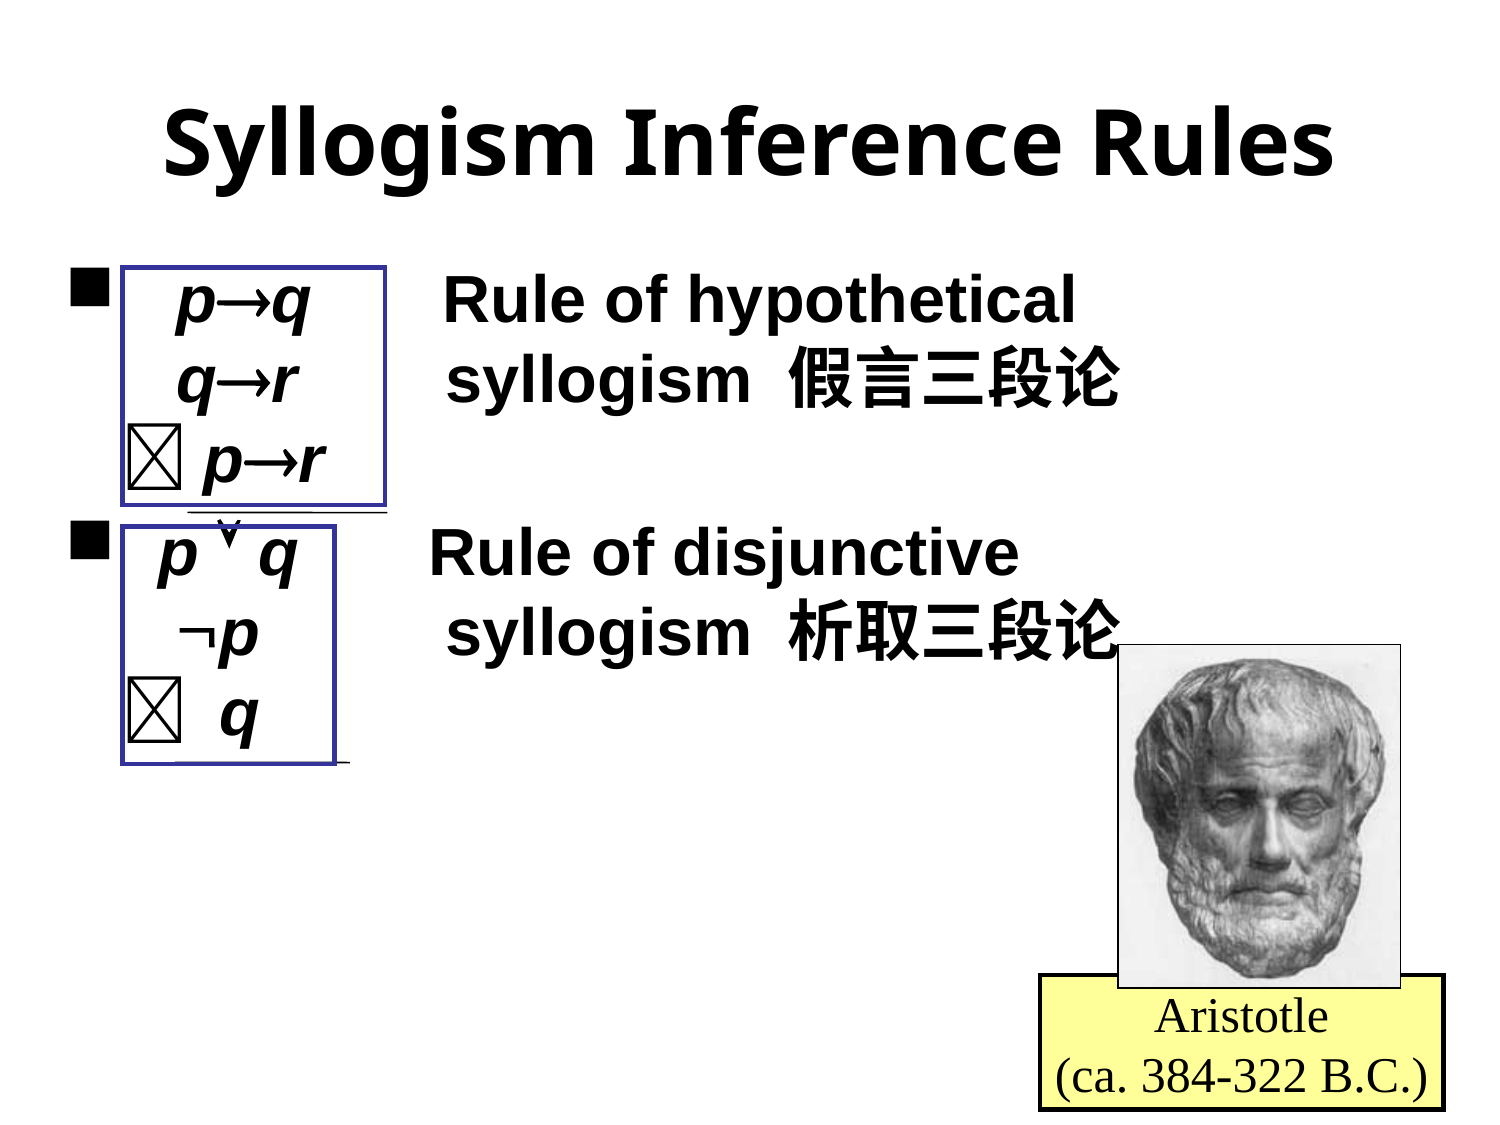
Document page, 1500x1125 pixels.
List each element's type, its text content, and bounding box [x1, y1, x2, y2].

text_box [122, 526, 335, 764]
list pq Rule of hypothetical qr syllogism 假言三段论 pr p  q Rule of disjunctive p syllogism 析取三段论  q [50, 247, 1400, 991]
slide_number [1074, 1024, 1425, 1103]
text_box [122, 267, 385, 506]
picture [1118, 644, 1401, 988]
title Syllogism Inference Rules [75, 45, 1425, 233]
text_box Aristotle (ca. 384-322 B.C.) [1039, 974, 1444, 1110]
